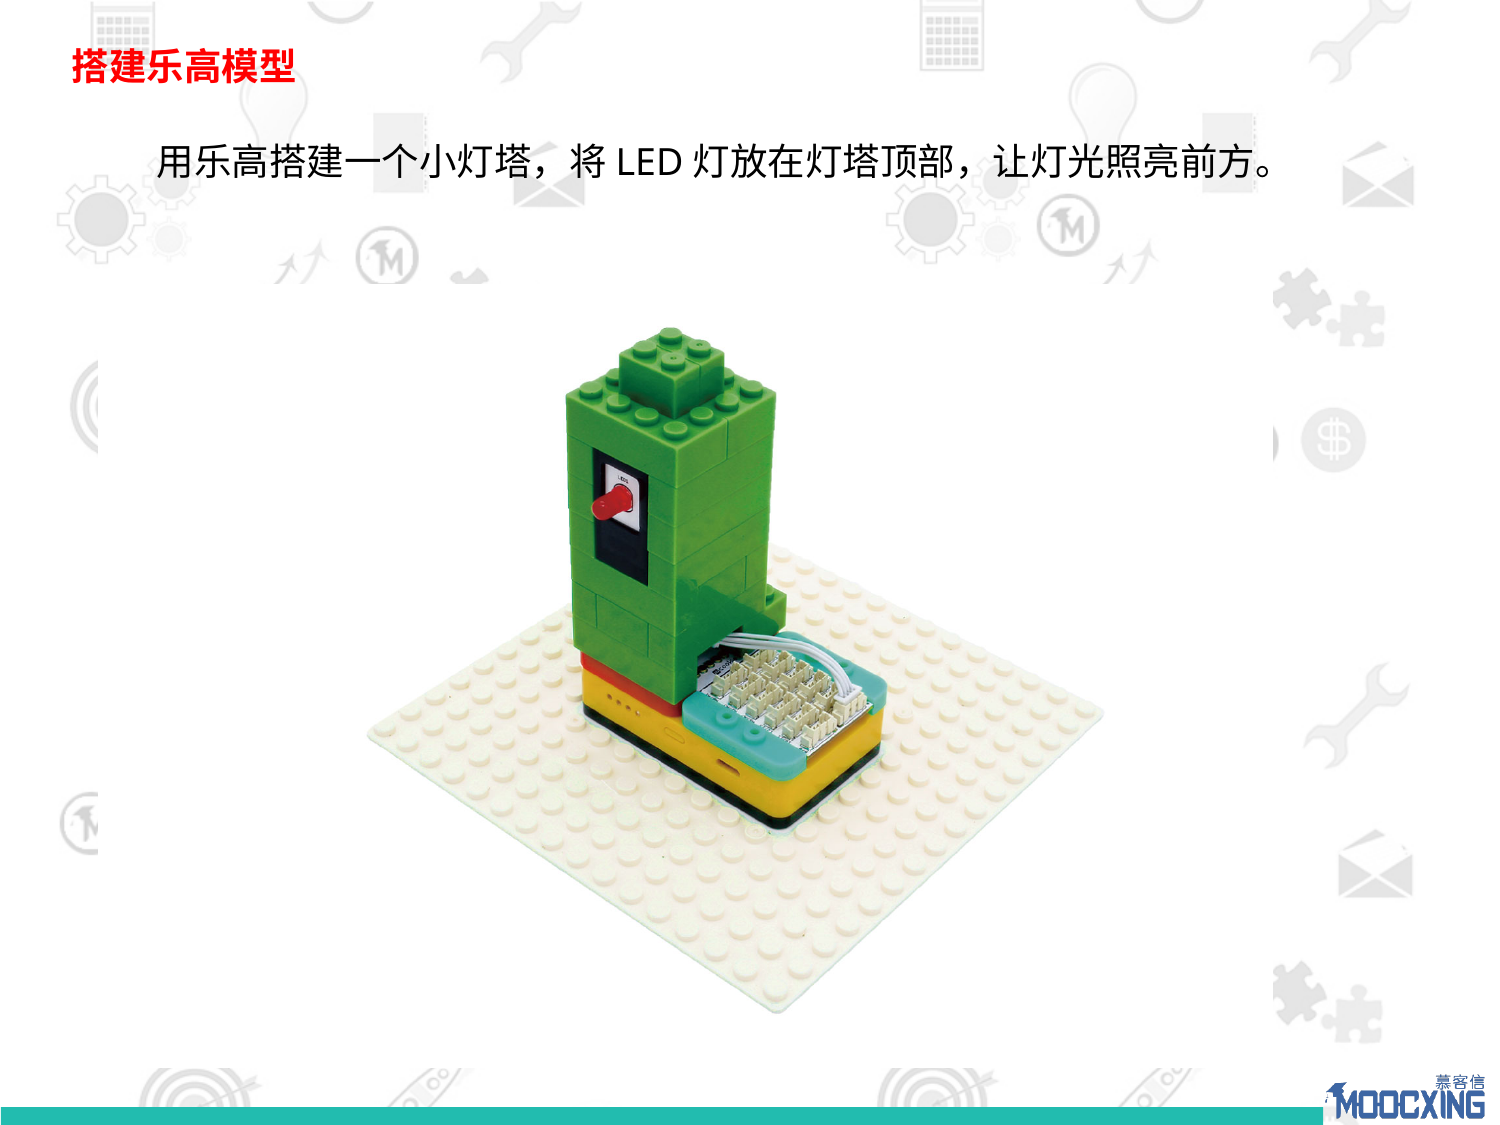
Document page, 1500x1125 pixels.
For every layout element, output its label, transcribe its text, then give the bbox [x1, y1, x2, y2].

text_box 用乐高搭建一个小灯塔，将LED灯放在灯塔顶部，让灯光照亮前方。 [141, 130, 1273, 191]
picture [0, 0, 1500, 1125]
text_box 搭建乐高模型 [56, 35, 474, 95]
